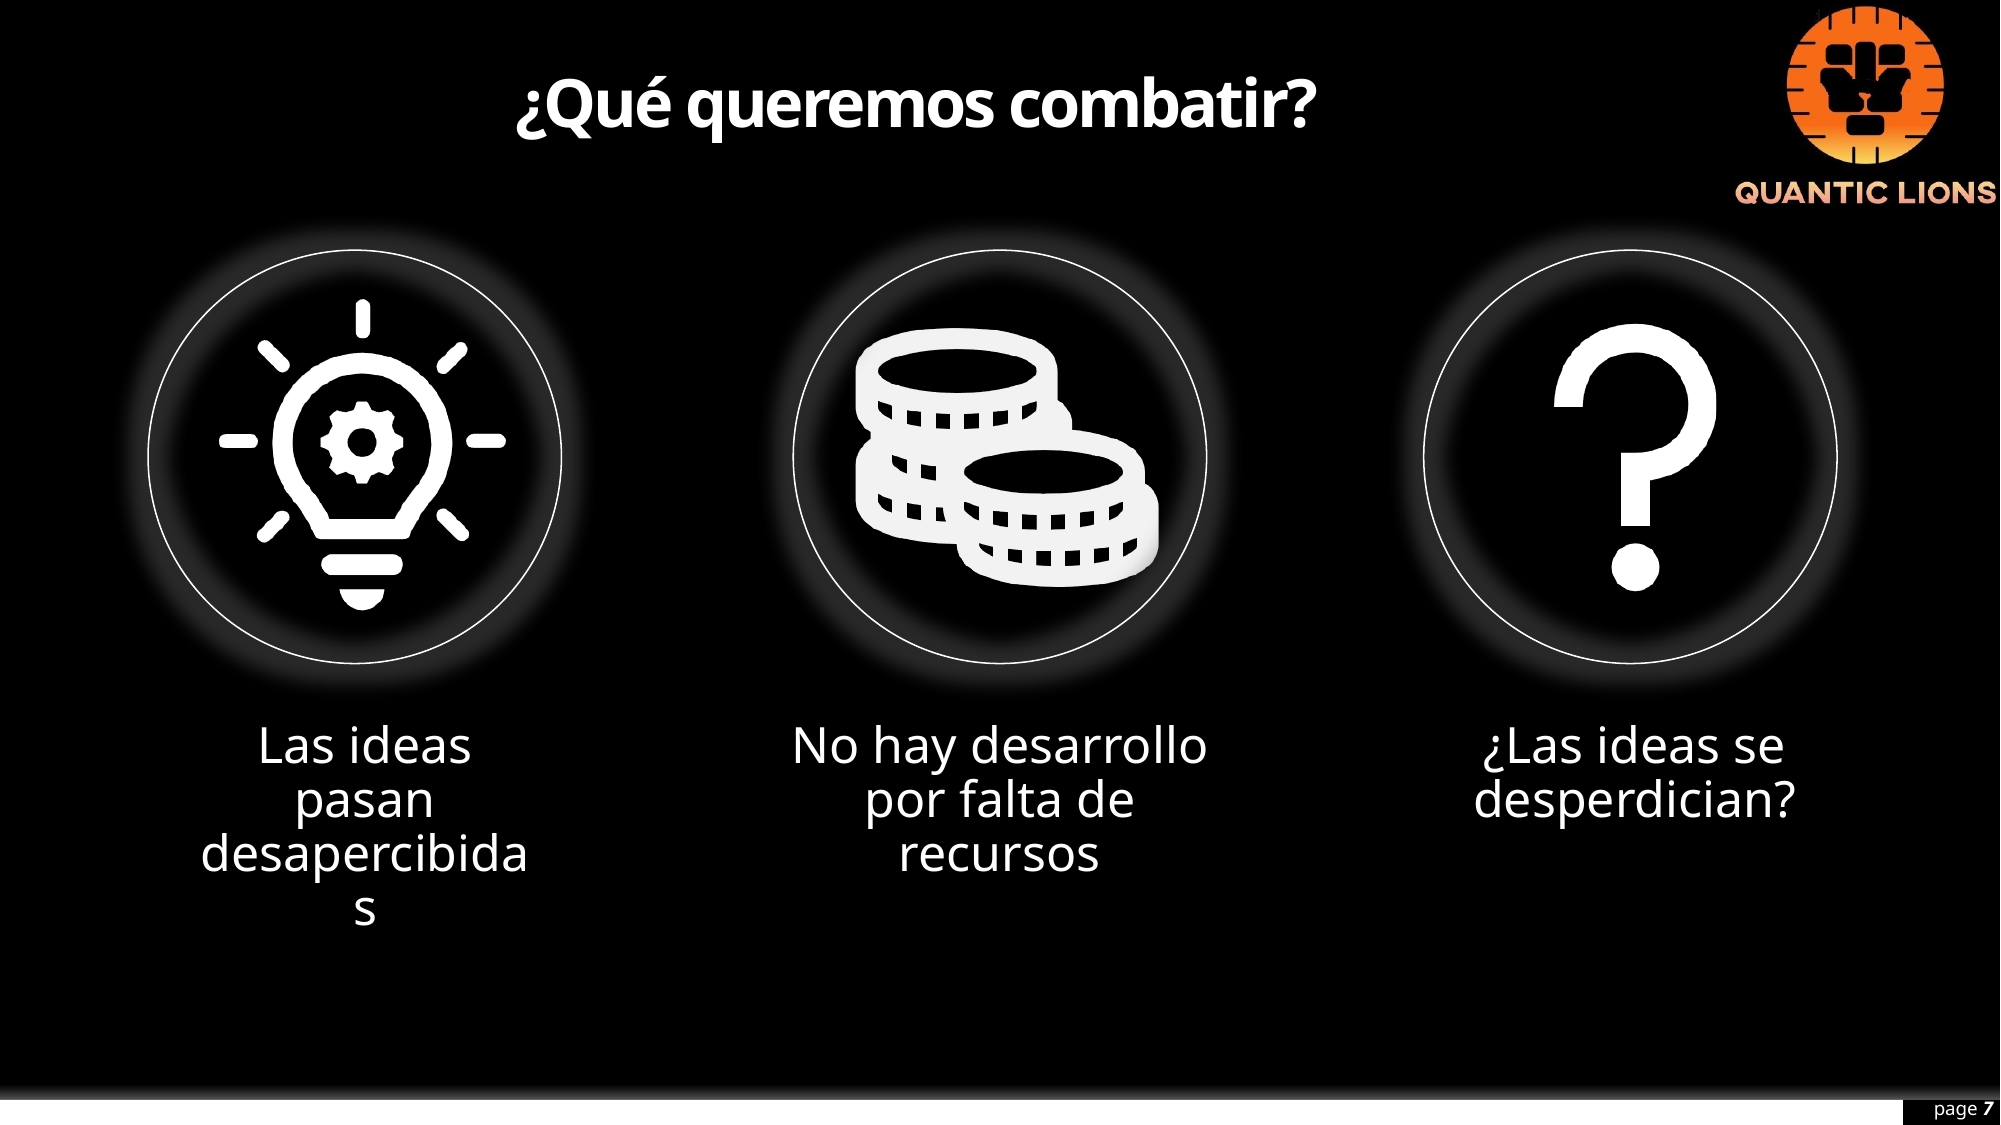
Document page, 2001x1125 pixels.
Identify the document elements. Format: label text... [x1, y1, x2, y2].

picture [192, 284, 538, 630]
picture [827, 284, 1173, 630]
text_box [884, 249, 1116, 284]
text_box [792, 341, 827, 572]
text_box [239, 249, 470, 284]
slide_number page 7 [1903, 1096, 1994, 1123]
text_box [1515, 249, 1746, 284]
text_box [885, 630, 1115, 665]
text_box [1173, 341, 1208, 572]
text_box [1808, 349, 1839, 565]
text_box [147, 327, 192, 586]
text_box [1515, 630, 1746, 665]
text_box [538, 359, 563, 555]
text_box ¿Las ideas se desperdician? [1389, 713, 1881, 875]
text_box No hay desarrollo por falta de recursos [753, 713, 1247, 832]
title ¿Qué queremos combatir? [98, 70, 1733, 142]
picture [1733, 4, 1997, 204]
text_box [240, 630, 470, 665]
picture [1462, 284, 1808, 630]
text_box Las ideas pasan desapercibidas [185, 713, 545, 832]
text_box [1422, 335, 1462, 579]
